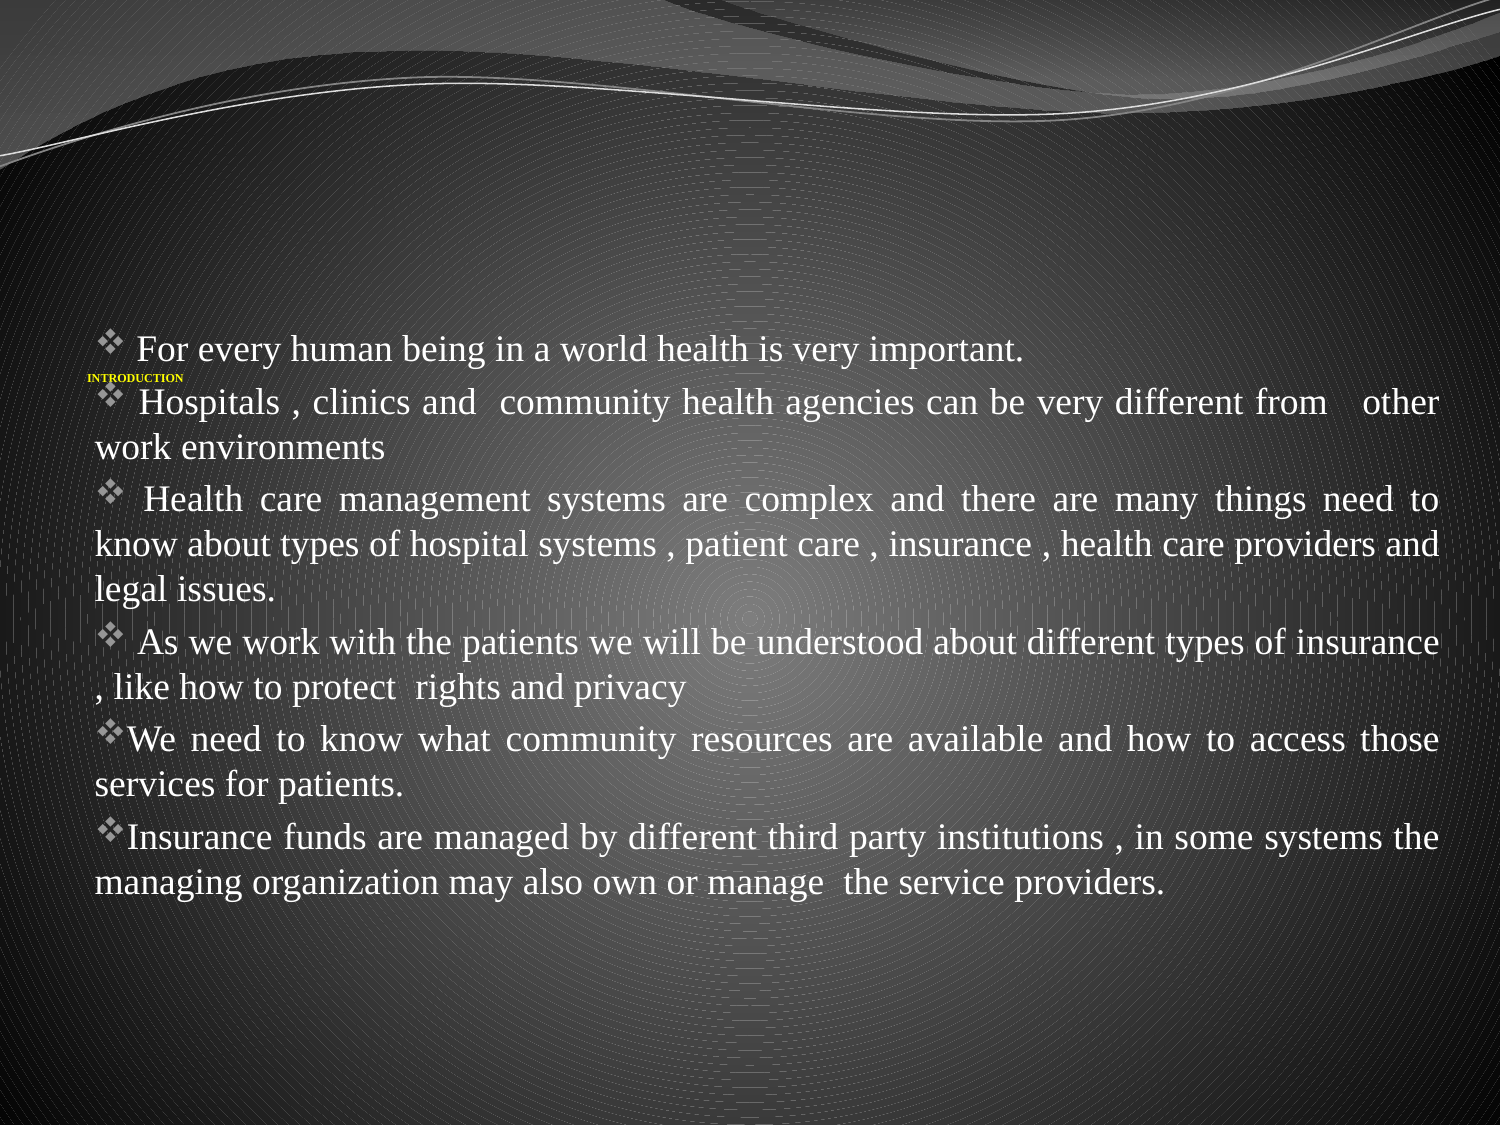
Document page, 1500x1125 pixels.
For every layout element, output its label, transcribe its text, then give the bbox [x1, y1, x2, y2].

title INTRODUCTION [86, 204, 1362, 316]
list For every human being in a world health is very important. Hospitals , clinics and community health agencies can be very different from other work environments Health care management systems are complex and there are many things need to know about types of hospital systems , patient care , insurance , health care providers and legal issues. As we work with the patients we will be understood about different types of insurance , like how to protect rights and privacy We need to know what community resources are available and how to access those services for patients. Insurance funds are managed by different third party institutions , in some systems the managing organization may also own or manage the service providers. [86, 316, 1449, 1055]
